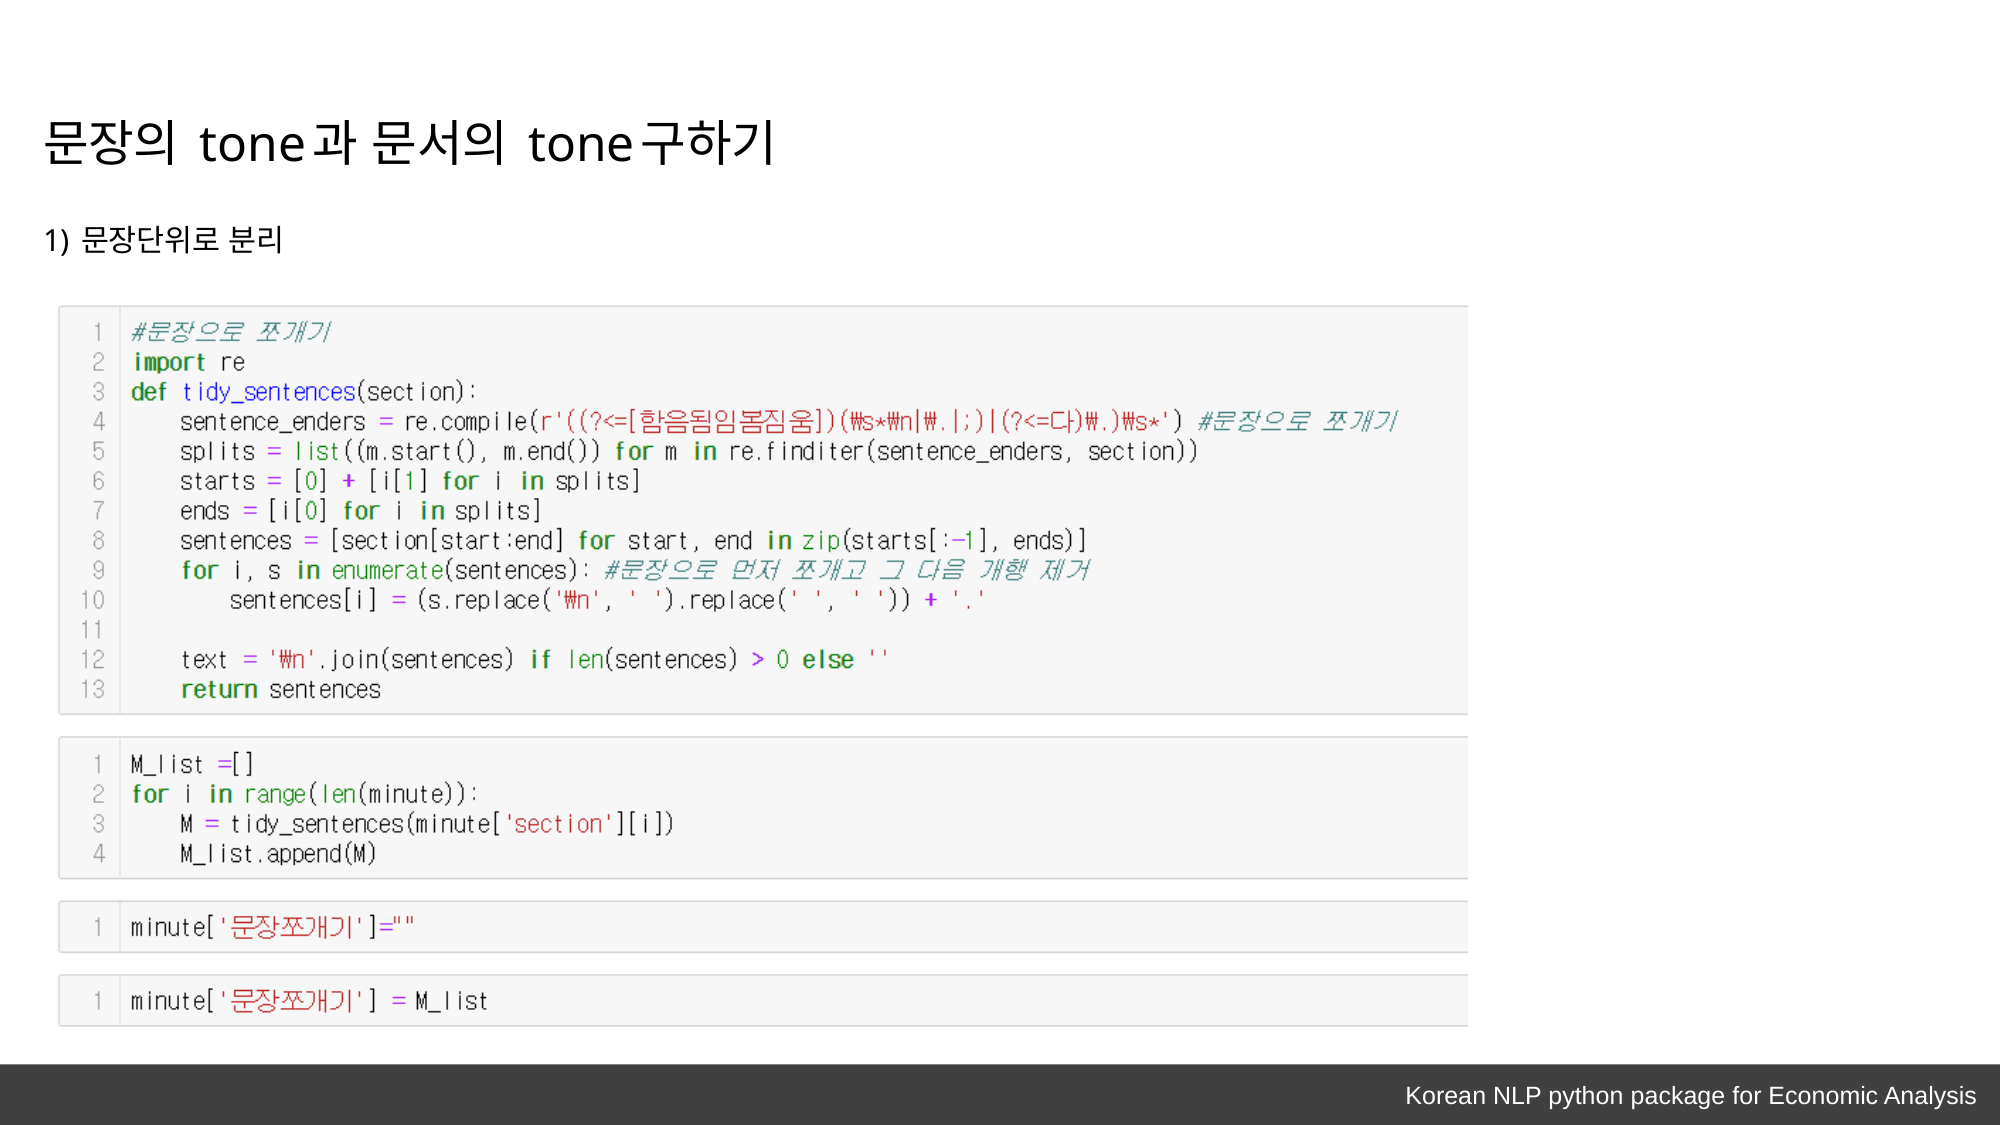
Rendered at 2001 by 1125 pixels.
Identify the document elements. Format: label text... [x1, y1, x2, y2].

text_box [0, 1063, 2000, 1125]
title 문장의 tone과 문서의 tone구하기 1) 문장단위로 분리 [28, 109, 1483, 327]
picture [43, 293, 1468, 1041]
text_box Korean NLP python package for Economic Analysis [1208, 1072, 2000, 1117]
